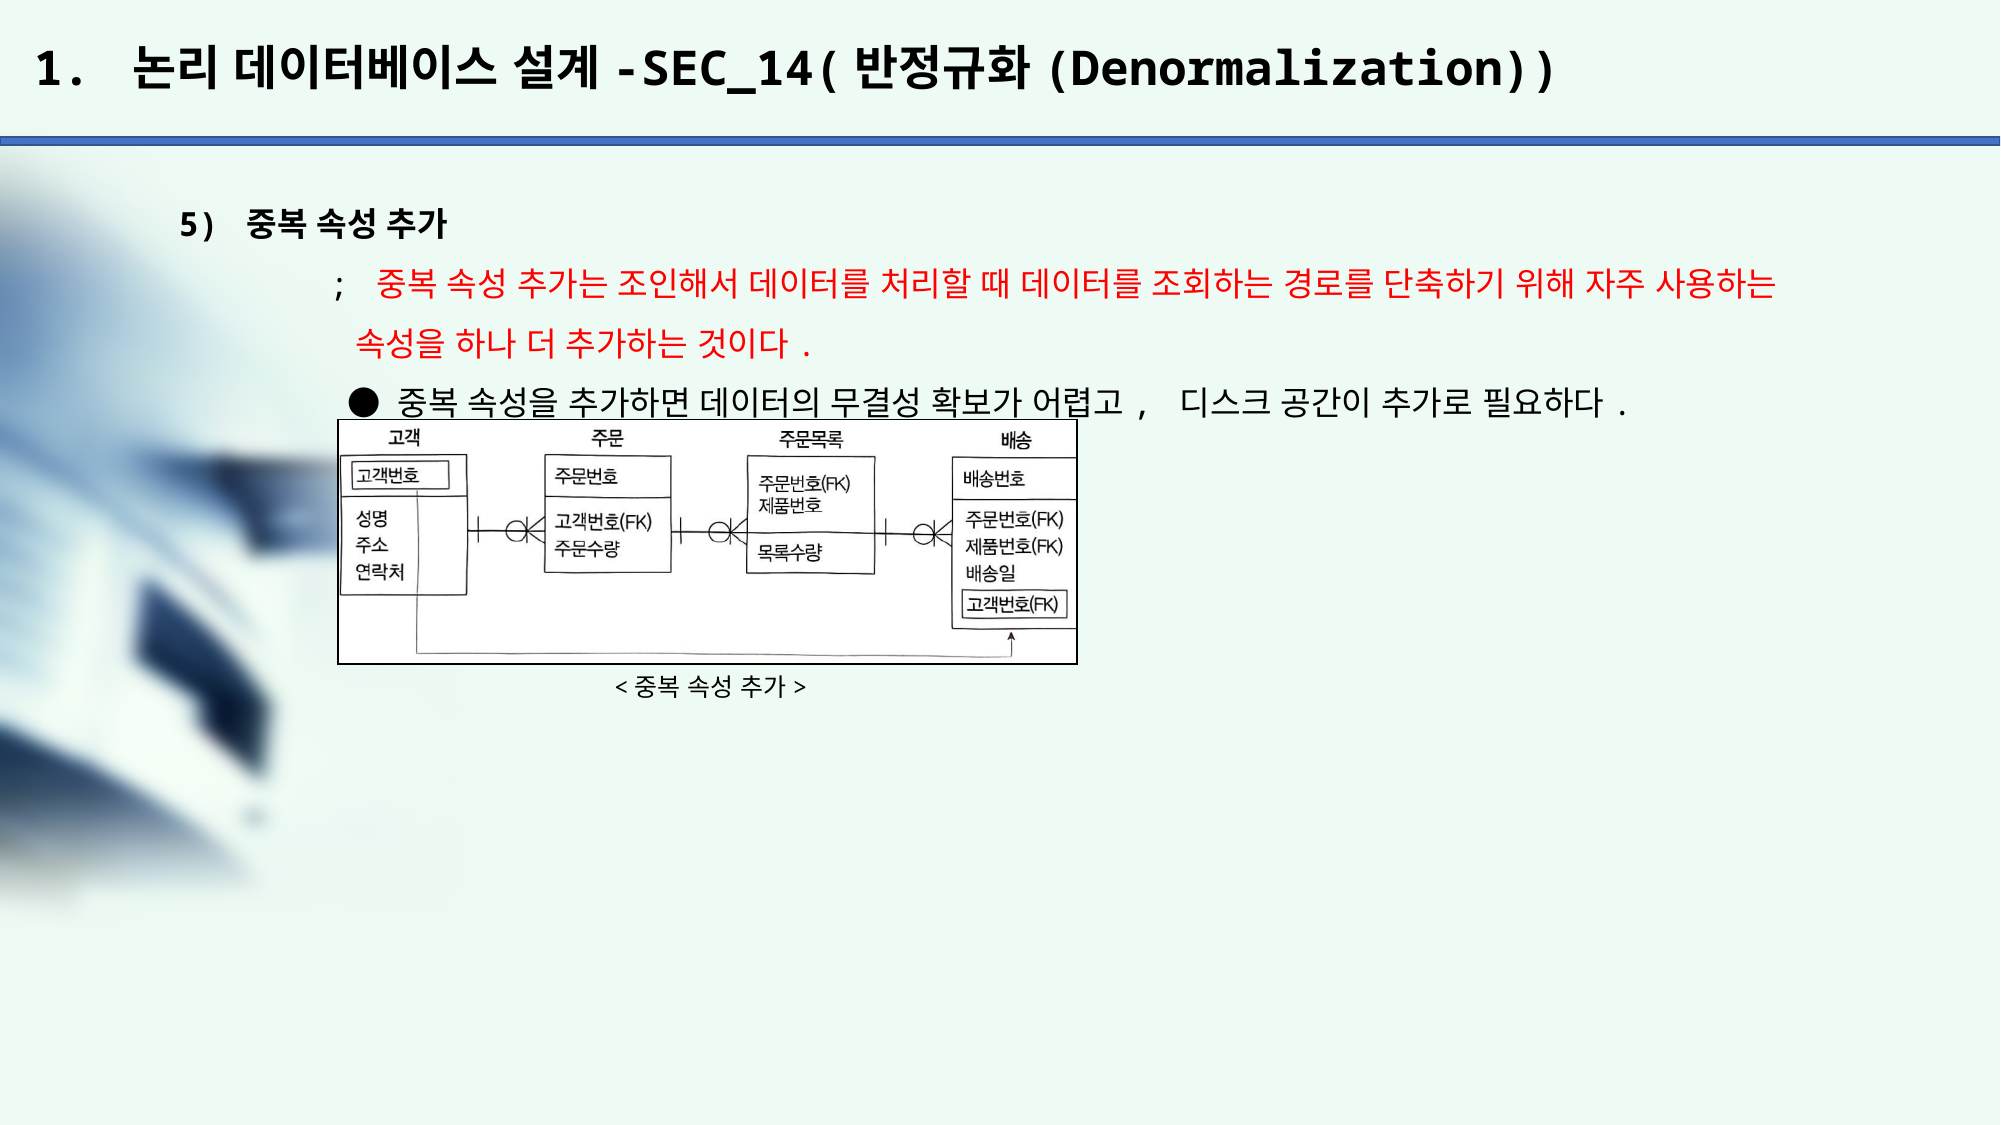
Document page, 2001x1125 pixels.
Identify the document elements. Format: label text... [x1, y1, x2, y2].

text_box <중복 속성 추가> [562, 665, 859, 709]
picture [0, 146, 2000, 1125]
picture [0, 0, 2000, 136]
text_box 5) 중복 속성 추가 ; 중복 속성 추가는 조인해서 데이터를 처리할 때 데이터를 조회하는 경로를 단축하기 위해 자주 사용하는 속성을 하나 더 추가하는 것이다. ● 중복 속성을 추가하면 데이터의 무결성 확보가 어렵고, 디스크 공간이 추가로 필요하다. [163, 175, 1922, 849]
title 1. 논리 데이터베이스 설계-SEC_14(반정규화(Denormalization)) [19, 14, 1922, 126]
